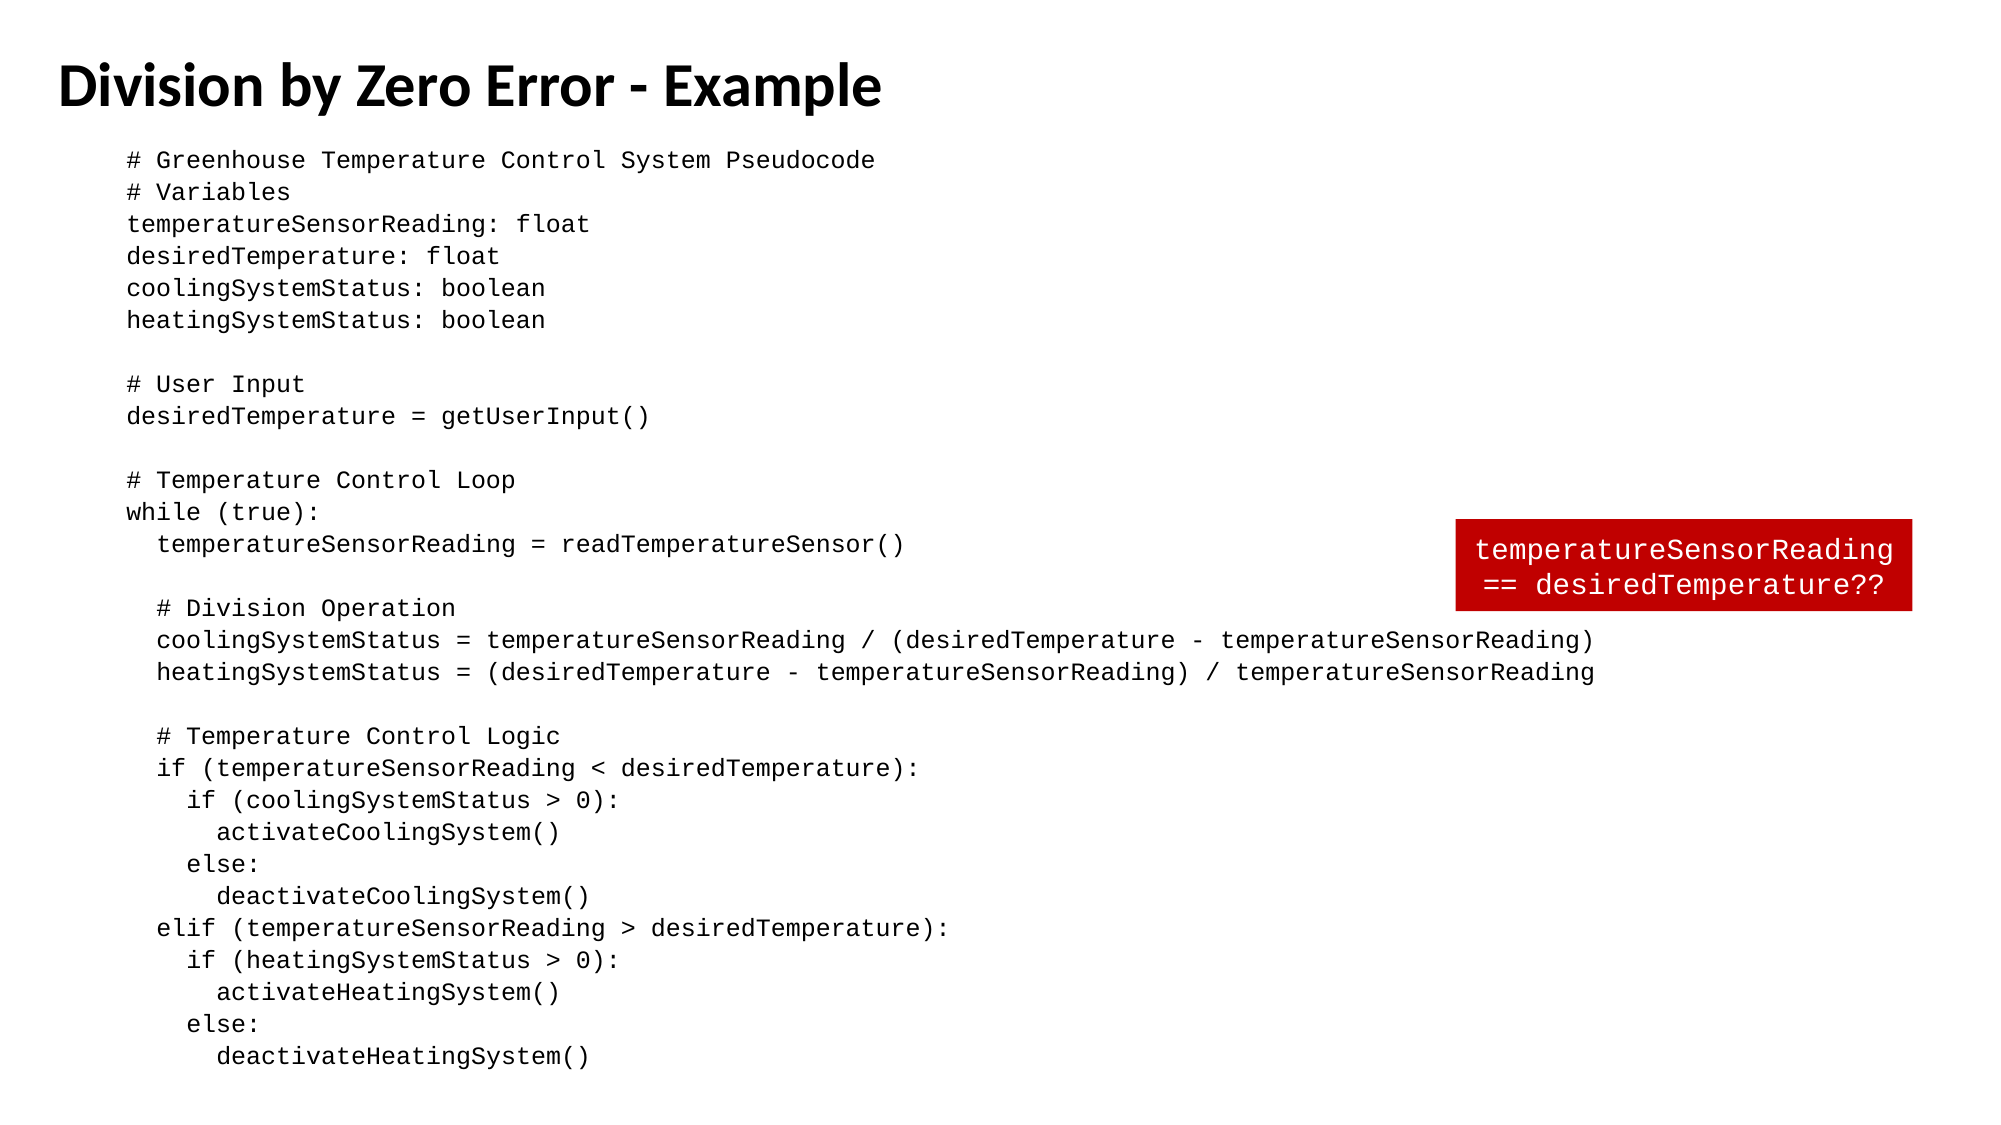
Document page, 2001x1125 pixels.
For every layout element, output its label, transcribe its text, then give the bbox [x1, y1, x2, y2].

text_box # Greenhouse Temperature Control System Pseudocode # Variables temperatureSensorReading: float desiredTemperature: float coolingSystemStatus: boolean heatingSystemStatus: boolean # User Input desiredTemperature = getUserInput() # Temperature Control Loop while (true): temperatureSensorReading = readTemperatureSensor() # Division Operation coolingSystemStatus = temperatureSensorReading / (desiredTemperature - temperatureSensorReading) heatingSystemStatus = (desiredTemperature - temperatureSensorReading) / temperatureSensorReading # Temperature Control Logic if (temperatureSensorReading < desiredTemperature): if (coolingSystemStatus > 0): activateCoolingSystem() else: deactivateCoolingSystem() elif (temperatureSensorReading > desiredTemperature): if (heatingSystemStatus > 0): activateHeatingSystem() else: deactivateHeatingSystem() [111, 133, 1889, 1077]
text_box Division by Zero Error - Example [43, 36, 1872, 127]
text_box temperatureSensorReading == desiredTemperature?? [1455, 518, 1913, 612]
